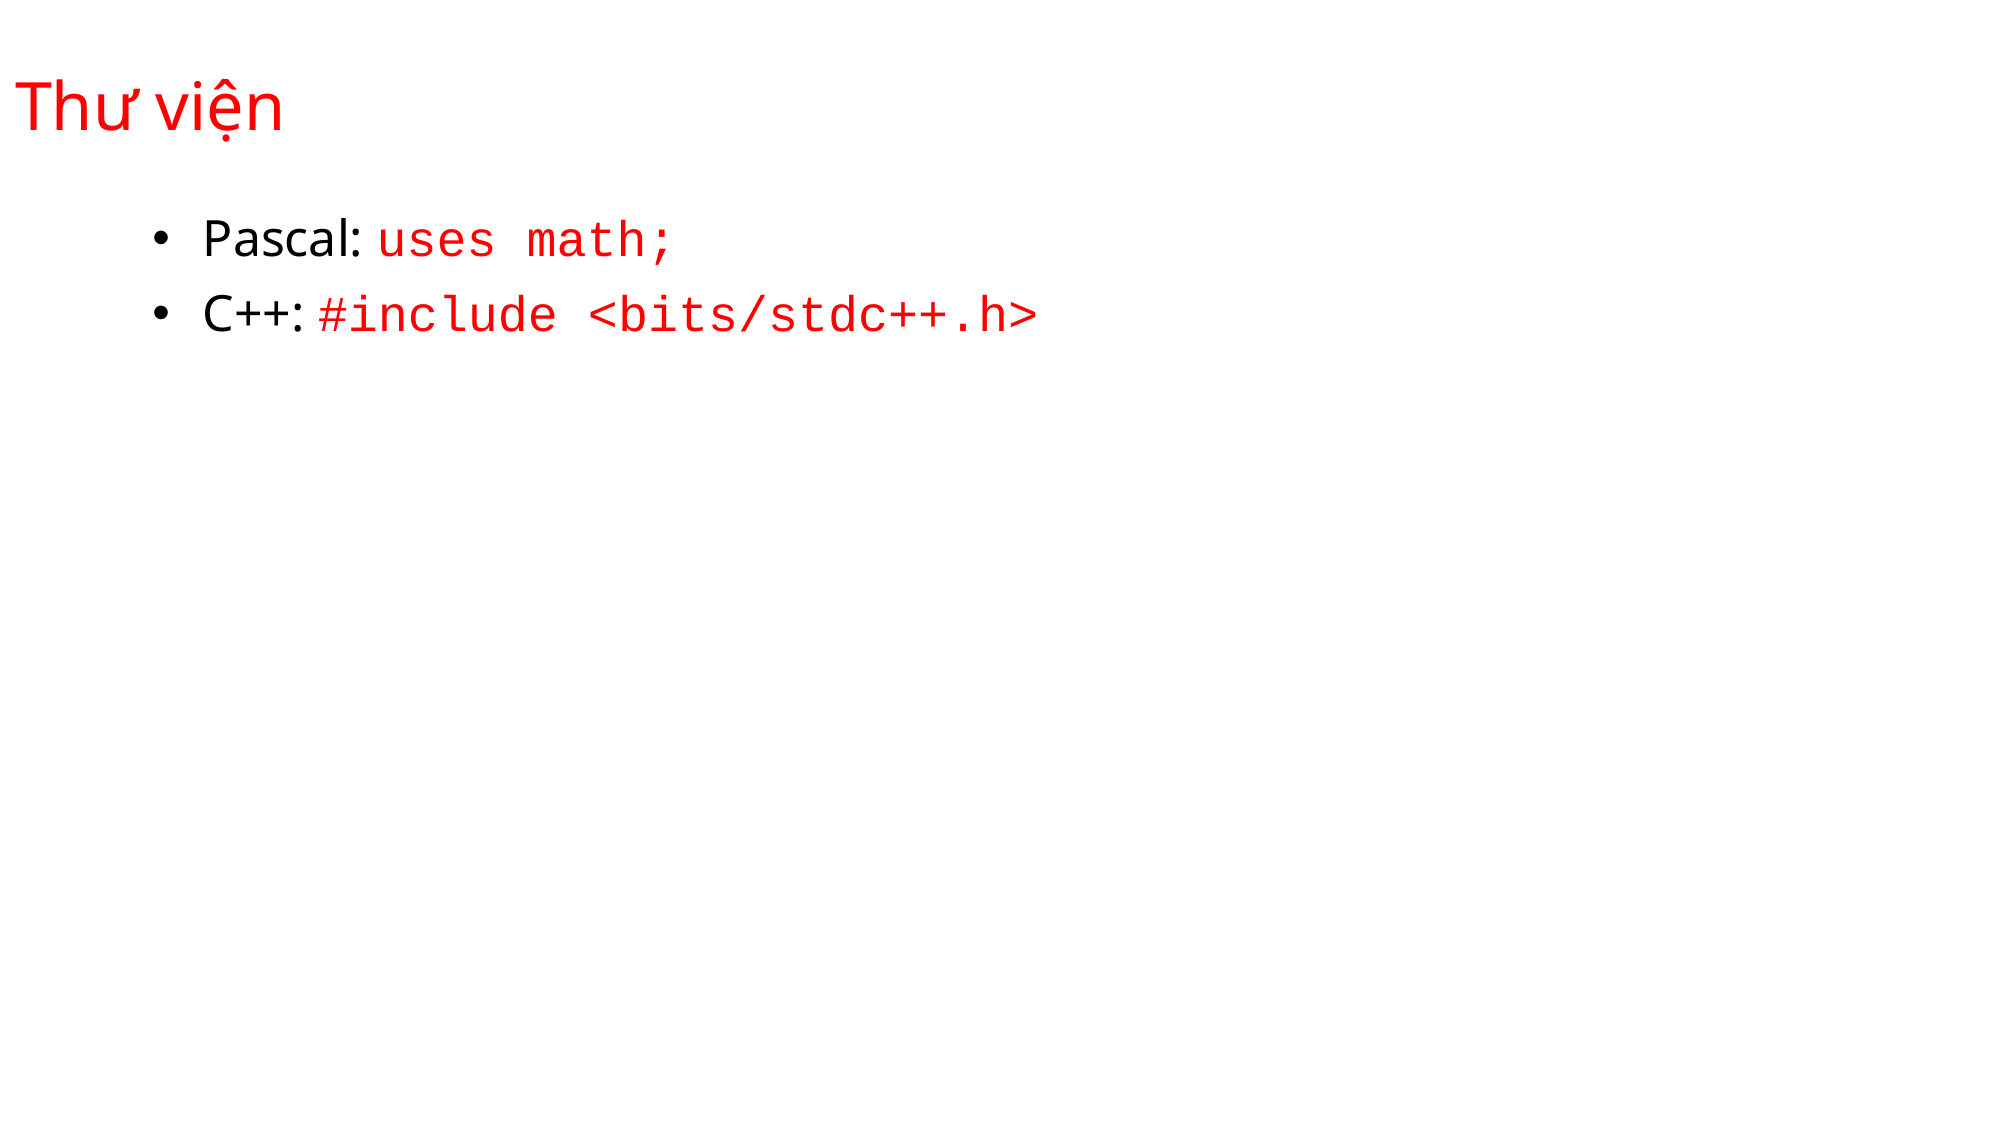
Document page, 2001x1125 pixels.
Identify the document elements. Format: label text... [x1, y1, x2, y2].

list Pascal: uses math; C++: #include <bits/stdc++.h> [137, 205, 1863, 920]
title Thư viện [0, 0, 1725, 218]
